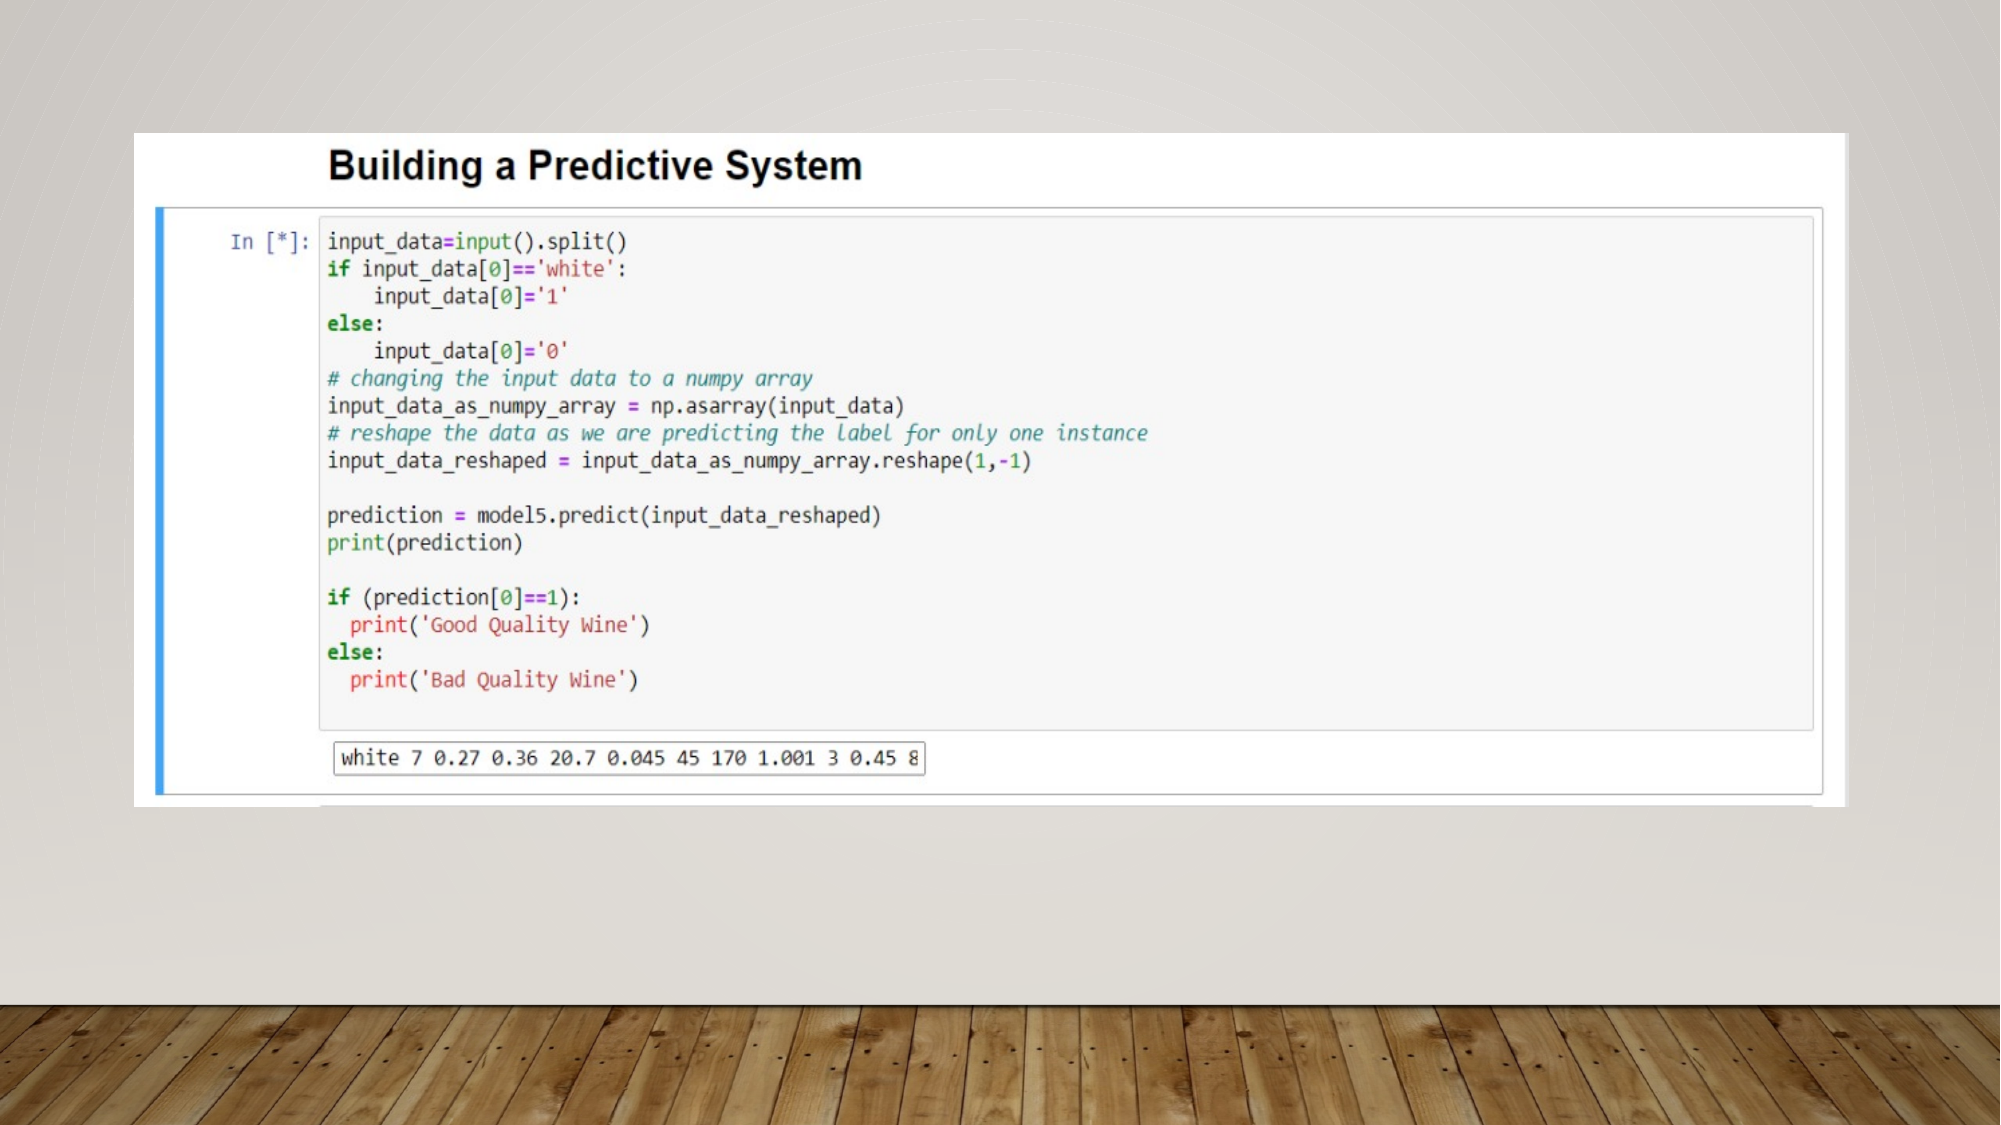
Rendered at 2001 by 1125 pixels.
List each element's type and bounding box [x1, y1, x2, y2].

picture [0, 1005, 2000, 1125]
picture [134, 132, 1850, 808]
